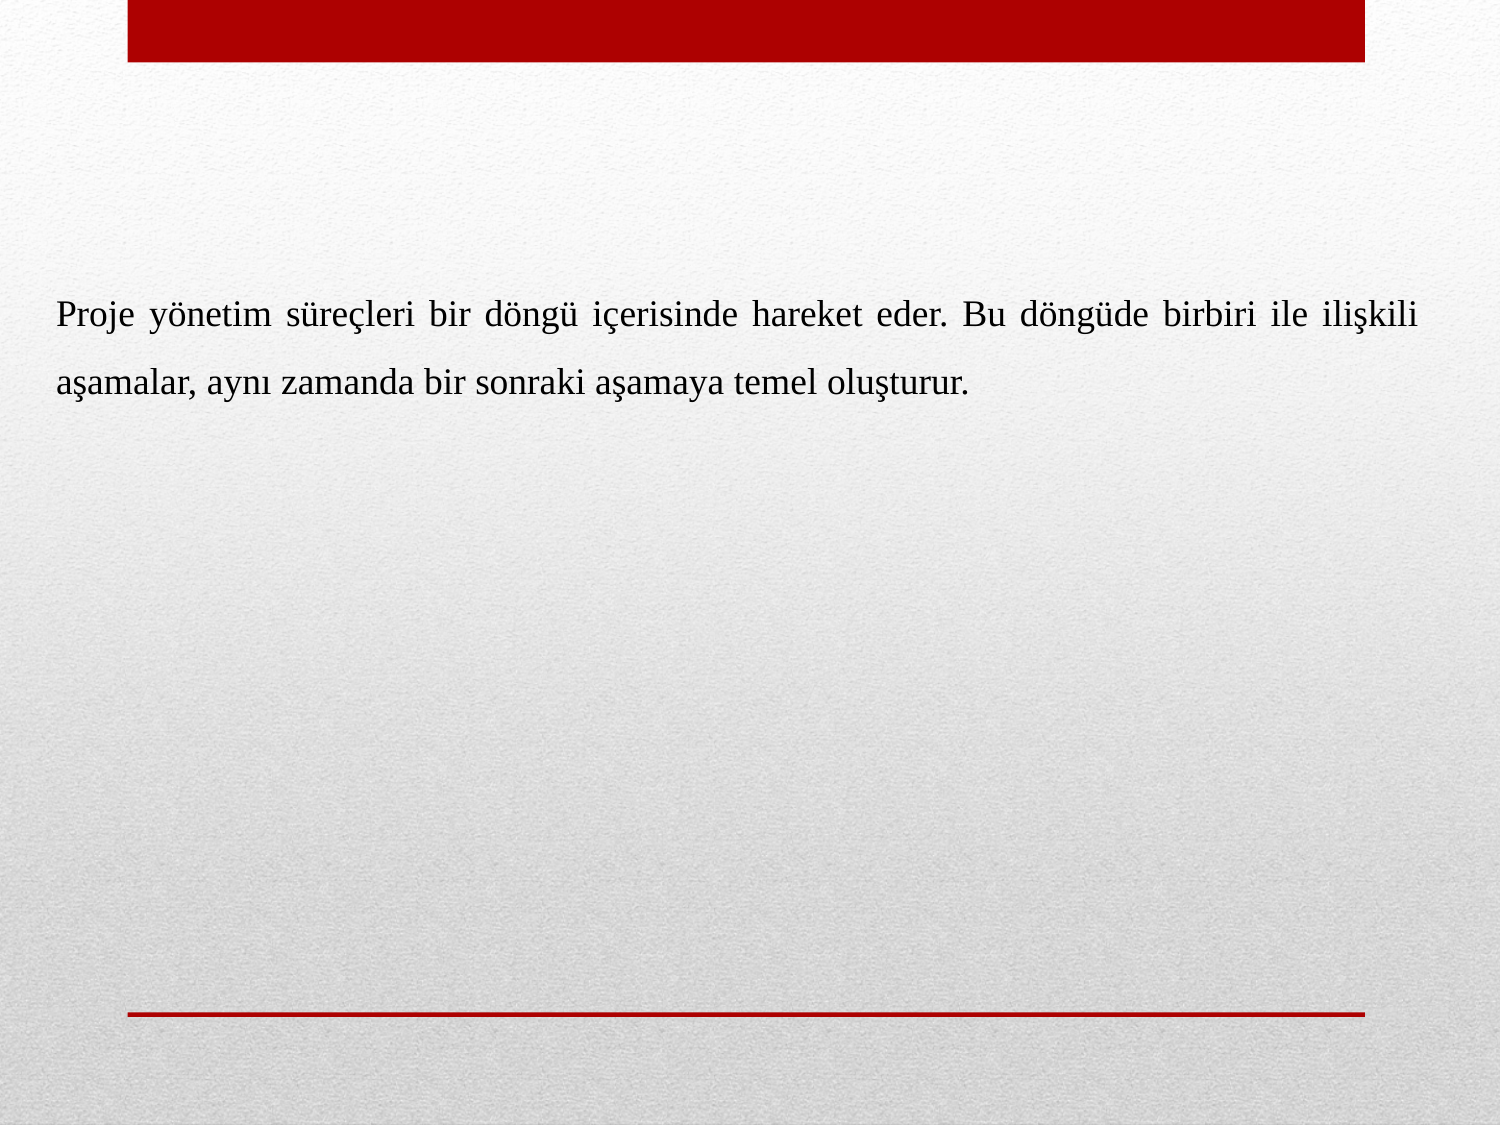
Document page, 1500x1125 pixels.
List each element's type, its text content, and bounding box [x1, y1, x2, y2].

text_box Proje yönetim süreçleri bir döngü içerisinde hareket eder. Bu döngüde birbiri ile ilişkili aşamalar, aynı zamanda bir sonraki aşamaya temel oluşturur. [41, 259, 1436, 410]
